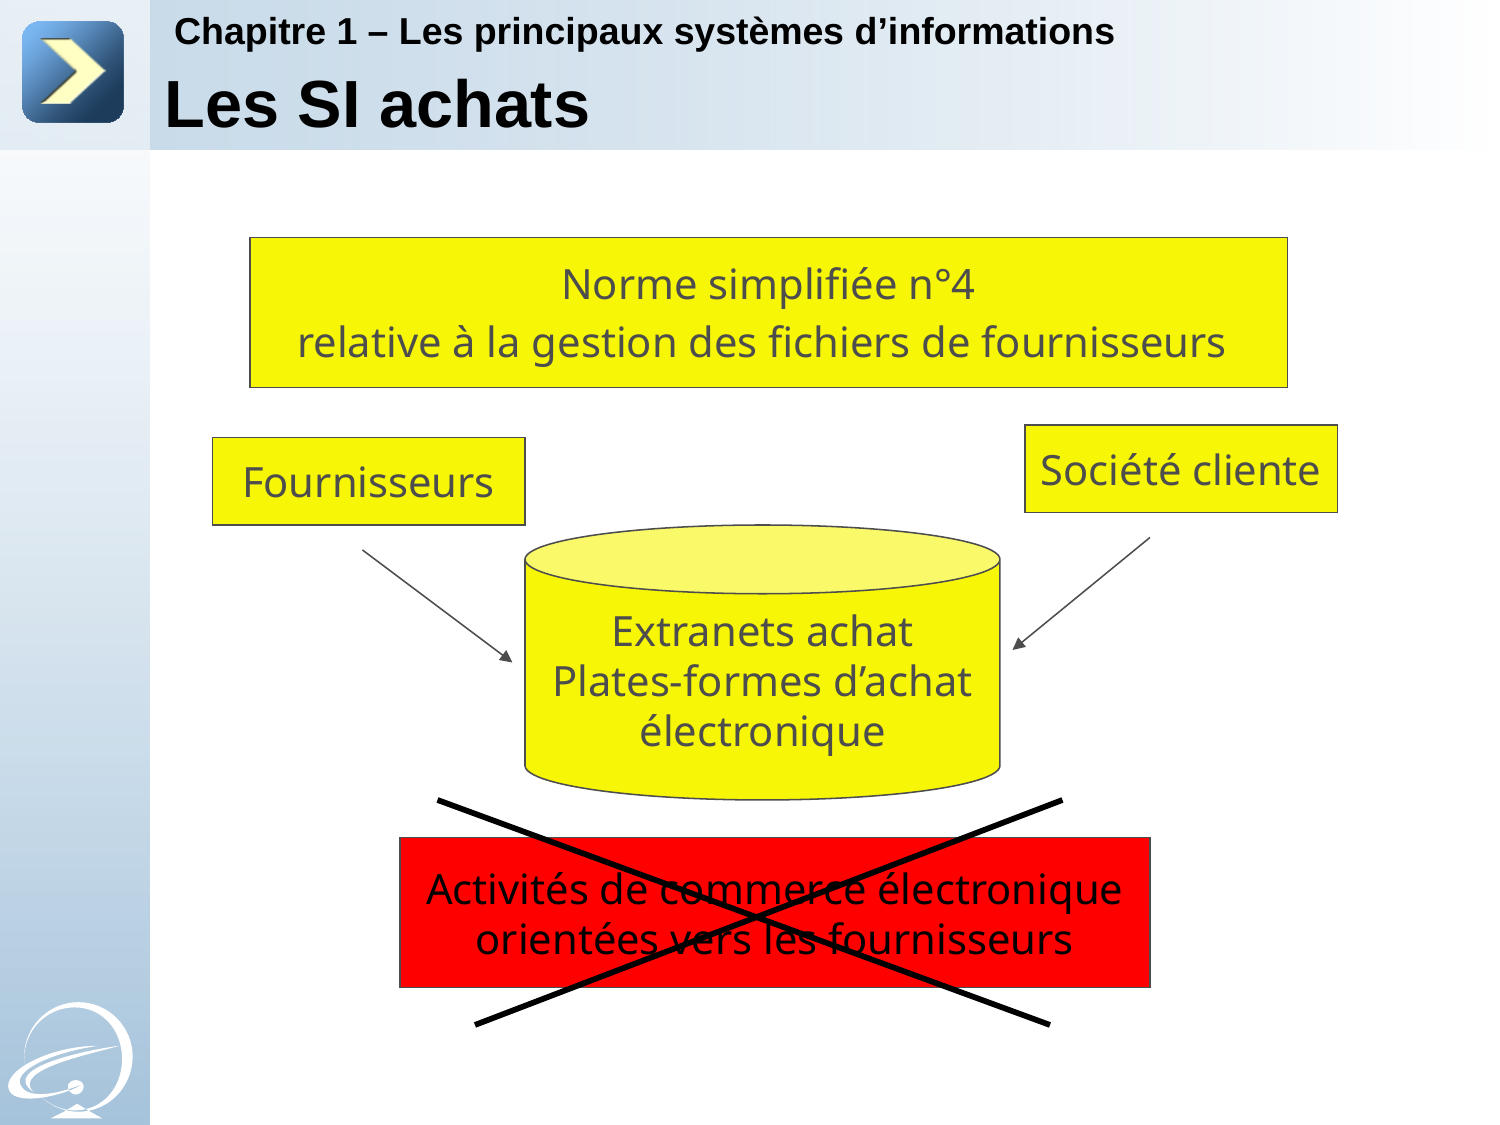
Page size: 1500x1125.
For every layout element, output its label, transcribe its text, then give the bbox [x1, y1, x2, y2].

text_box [212, 237, 1338, 1026]
picture [21, 19, 129, 127]
text_box Chapitre 1 – Les principaux systèmes d’informations [159, 0, 1500, 60]
text_box Les SI achats [149, 63, 1500, 138]
